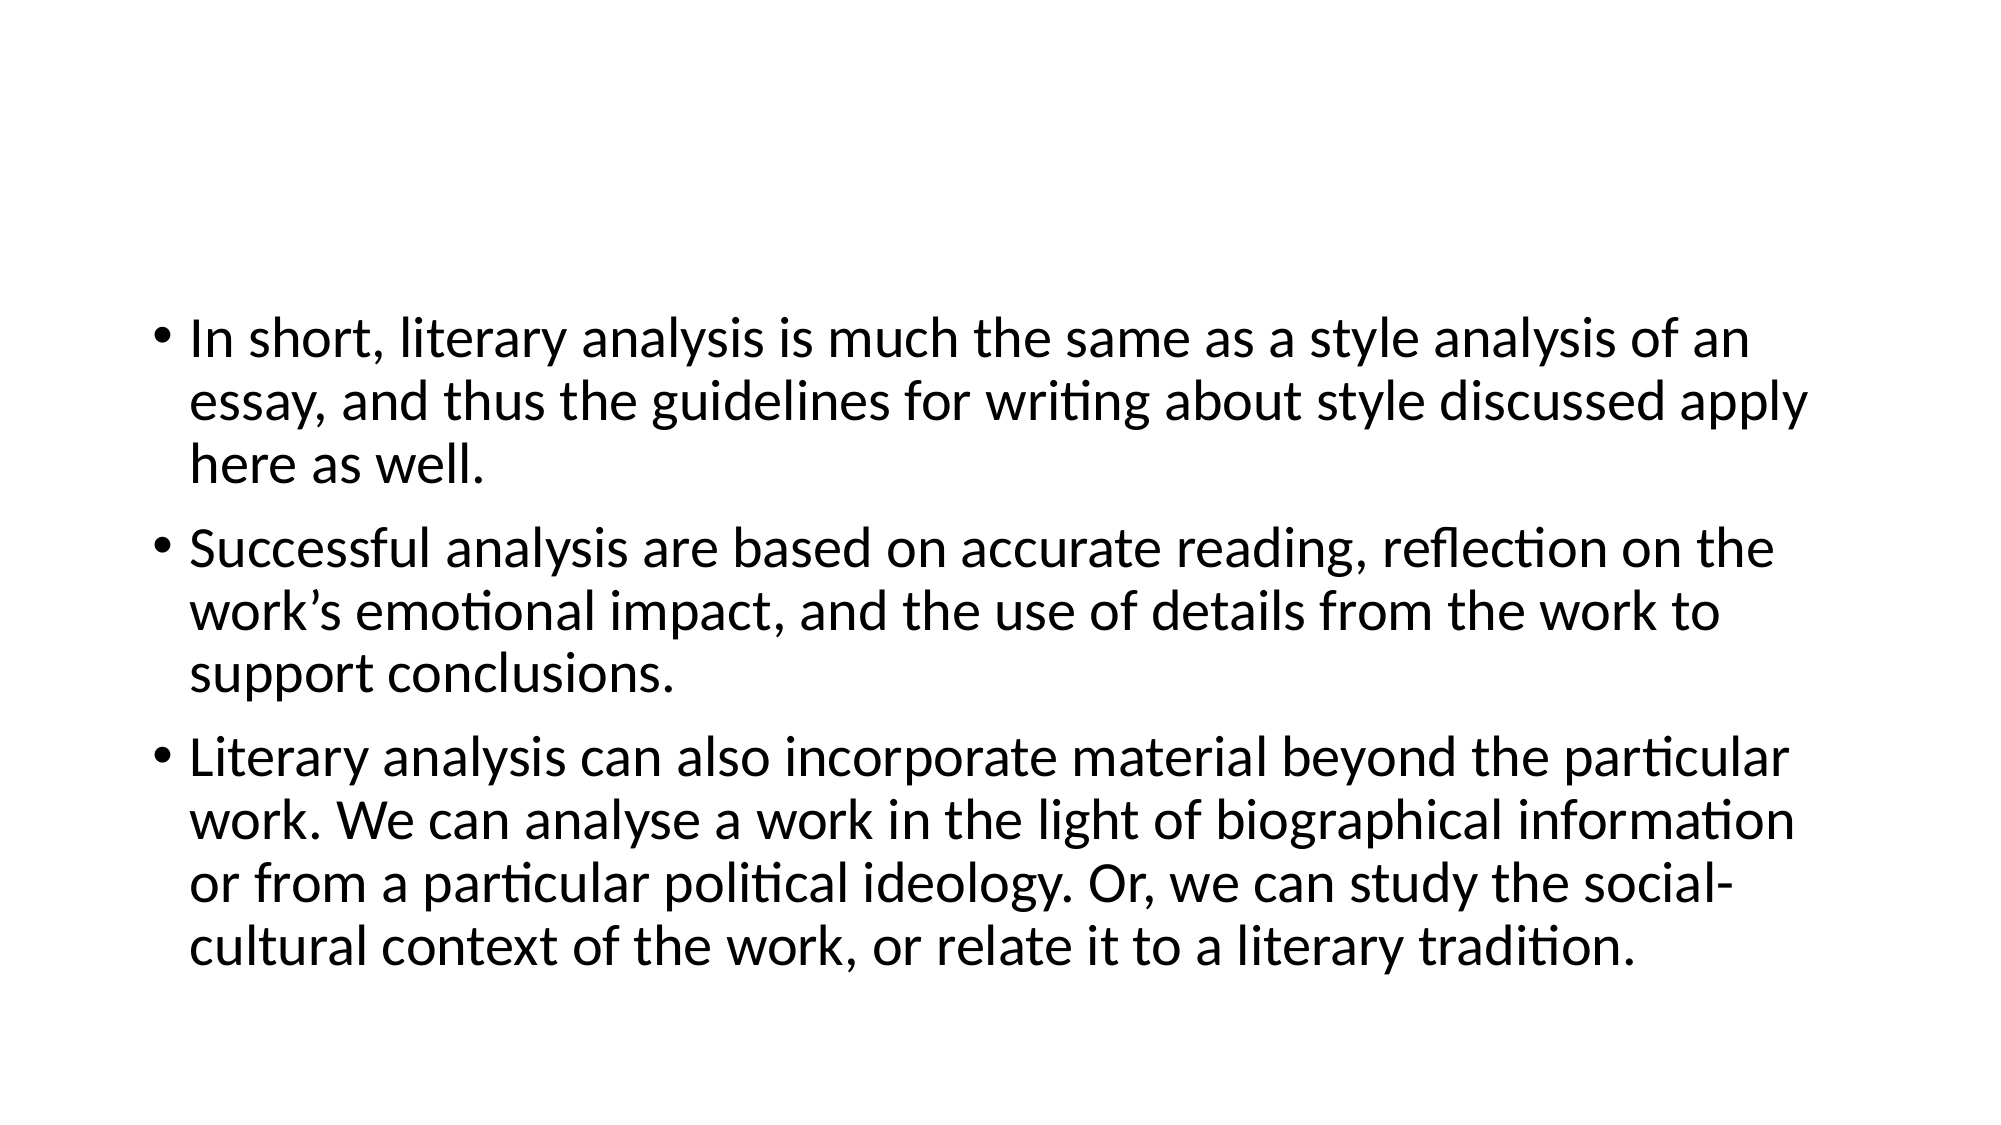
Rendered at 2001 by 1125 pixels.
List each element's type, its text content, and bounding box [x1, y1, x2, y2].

list In short, literary analysis is much the same as a style analysis of an essay, and thus the guidelines for writing about style discussed apply here as well. Successful analysis are based on accurate reading, reflection on the work’s emotional impact, and the use of details from the work to support conclusions. Literary analysis can also incorporate material beyond the particular work. We can analyse a work in the light of biographical information or from a particular political ideology. Or, we can study the social-cultural context of the work, or relate it to a literary tradition. [137, 299, 1863, 1014]
